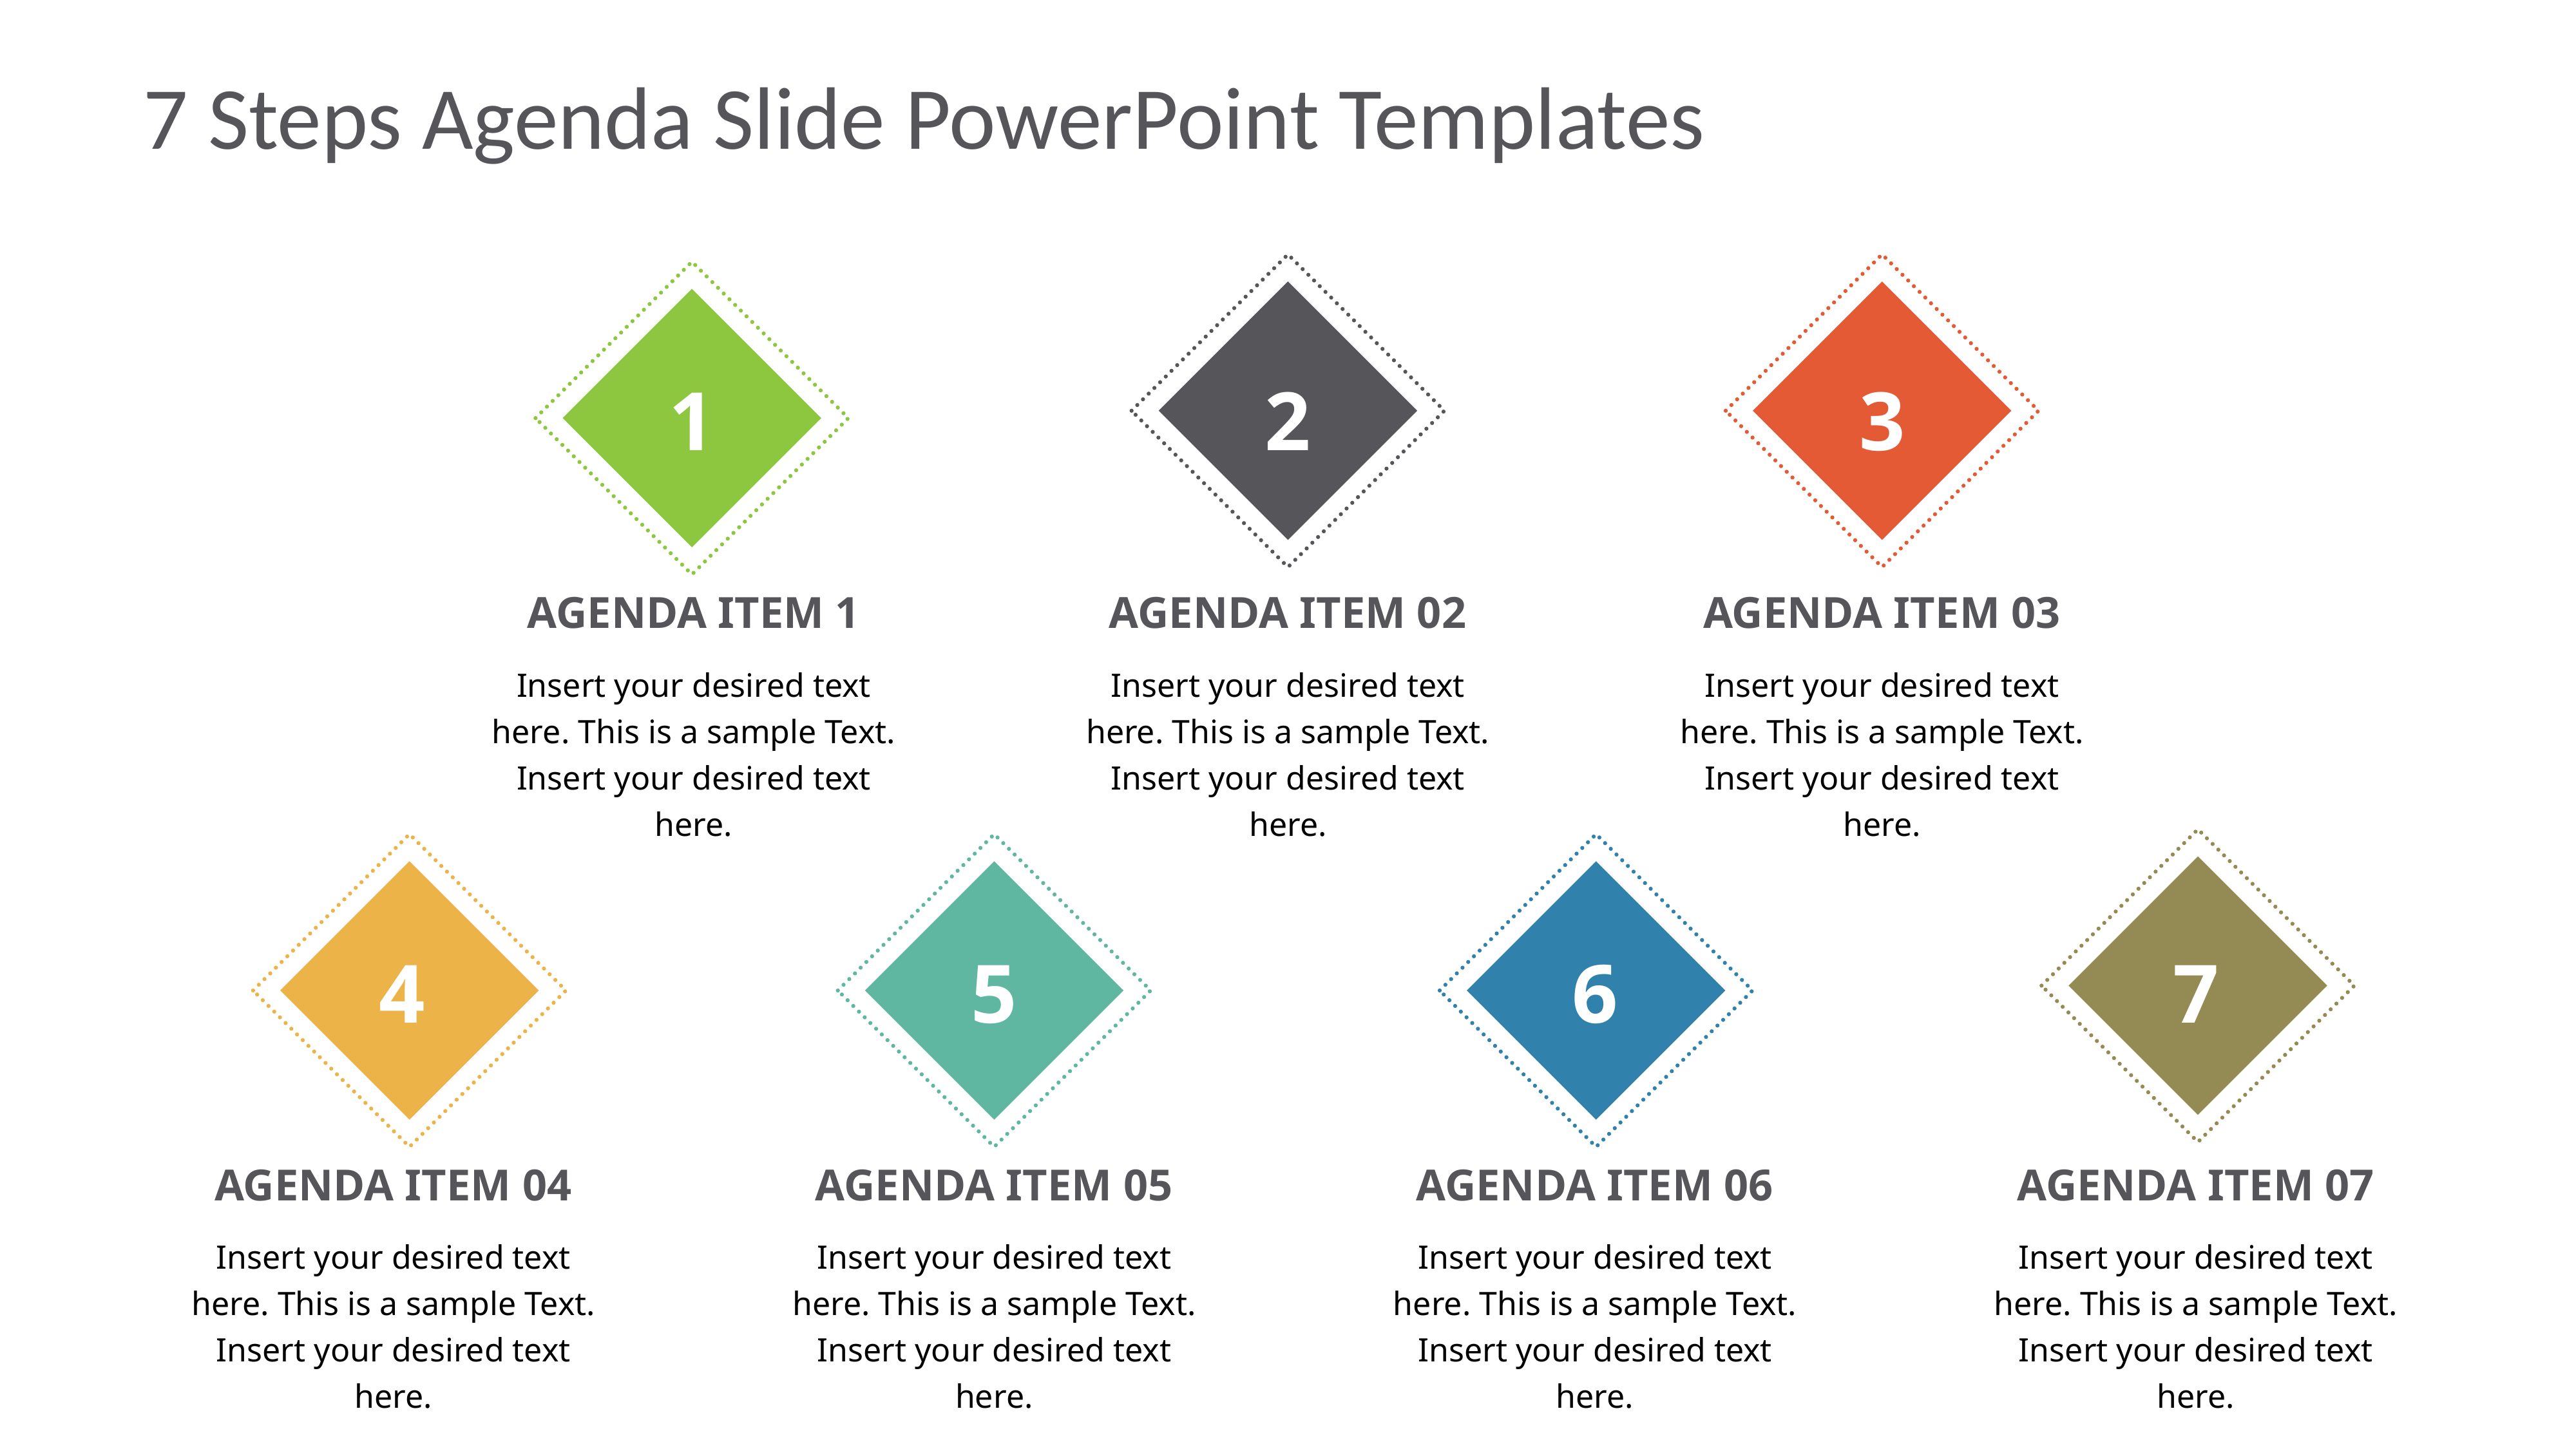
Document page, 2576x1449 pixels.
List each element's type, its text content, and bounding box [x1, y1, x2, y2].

text_box AGENDA ITEM 05 [806, 1153, 1183, 1215]
text_box Insert your desired text here. This is a sample Text. Insert your desired text here. [774, 1224, 1214, 1420]
text_box AGENDA ITEM 1 [517, 580, 870, 642]
text_box Insert your desired text here. This is a sample Text. Insert your desired text here. [174, 1224, 613, 1420]
text_box AGENDA ITEM 07 [2007, 1153, 2385, 1215]
text_box Insert your desired text here. This is a sample Text. Insert your desired text here. [1663, 652, 2102, 848]
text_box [1439, 834, 1753, 1147]
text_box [535, 261, 848, 575]
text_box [253, 834, 566, 1147]
text_box Insert your desired text here. This is a sample Text. Insert your desired text here. [1375, 1224, 1815, 1420]
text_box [2041, 829, 2354, 1142]
text_box AGENDA ITEM 06 [1406, 1153, 1784, 1215]
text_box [1131, 254, 1445, 567]
text_box AGENDA ITEM 03 [1693, 580, 2071, 642]
title 7 Steps Agenda Slide PowerPoint Templates [133, 55, 2447, 186]
text_box Insert your desired text here. This is a sample Text. Insert your desired text here. [1068, 652, 1507, 848]
text_box AGENDA ITEM 04 [205, 1153, 582, 1215]
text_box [837, 834, 1151, 1147]
text_box Insert your desired text here. This is a sample Text. Insert your desired text here. [1976, 1224, 2416, 1420]
text_box AGENDA ITEM 02 [1100, 580, 1476, 642]
text_box Insert your desired text here. This is a sample Text. Insert your desired text here. [474, 652, 913, 848]
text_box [1725, 254, 2039, 567]
